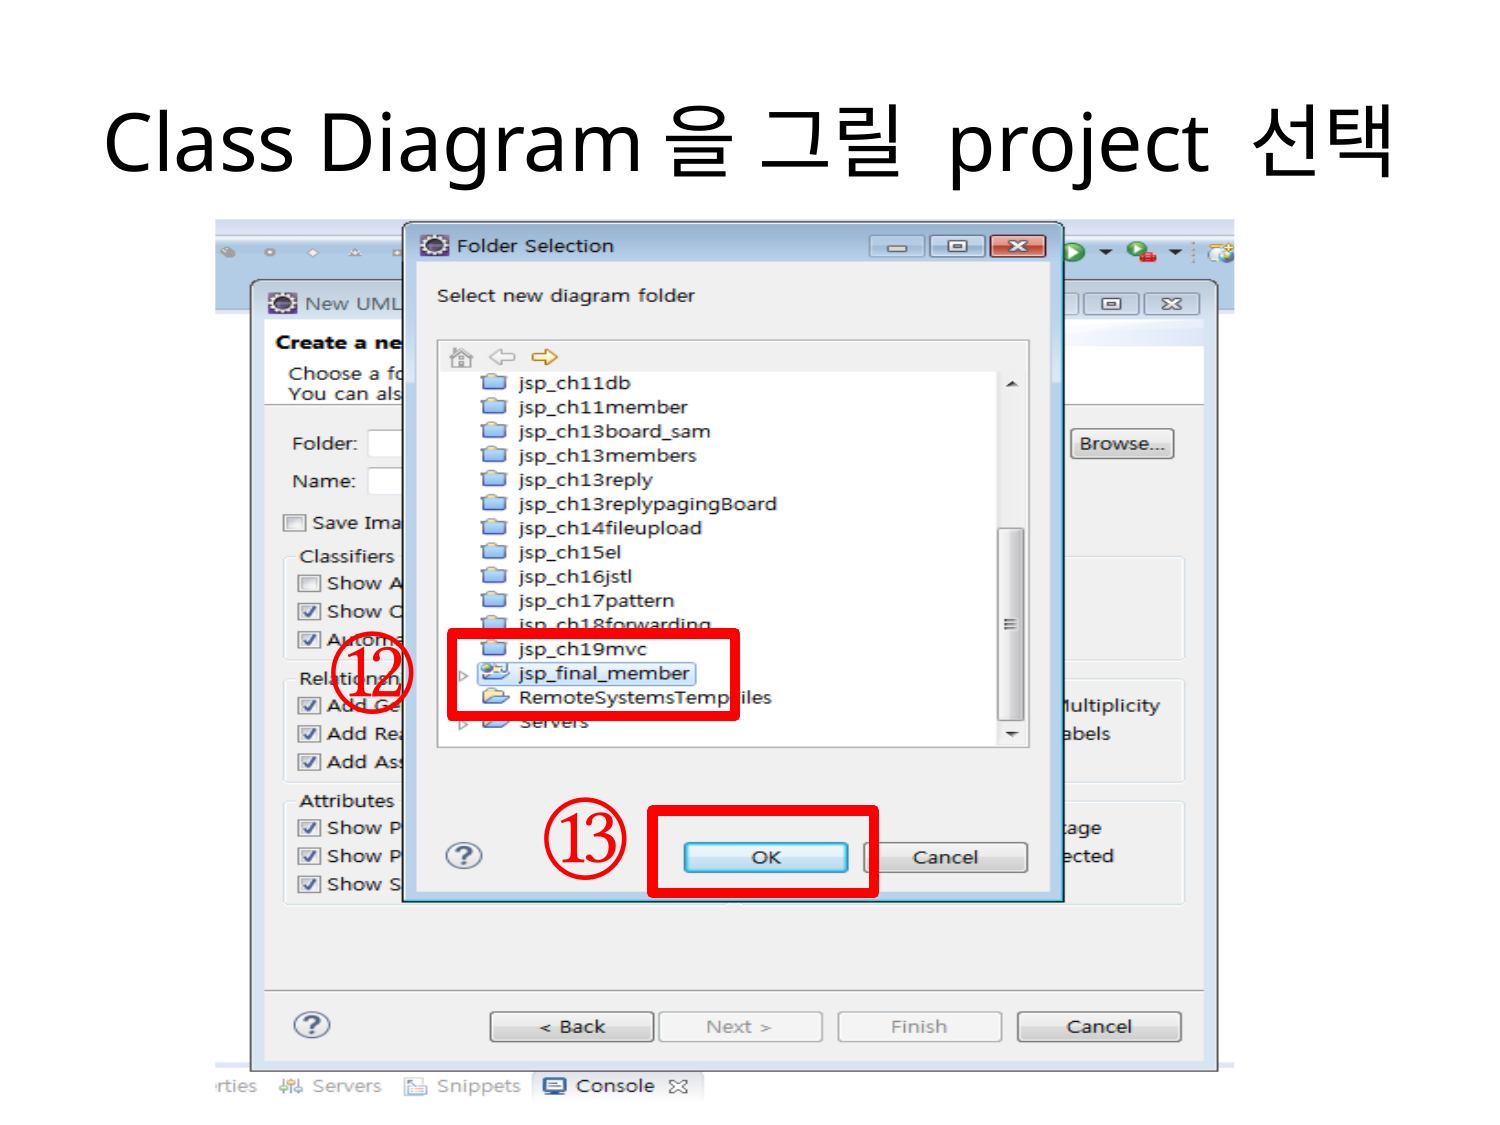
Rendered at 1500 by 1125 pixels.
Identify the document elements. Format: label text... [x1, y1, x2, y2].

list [215, 219, 1235, 1107]
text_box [294, 579, 875, 914]
title Class Diagram을 그릴 project 선택 [75, 45, 1425, 233]
